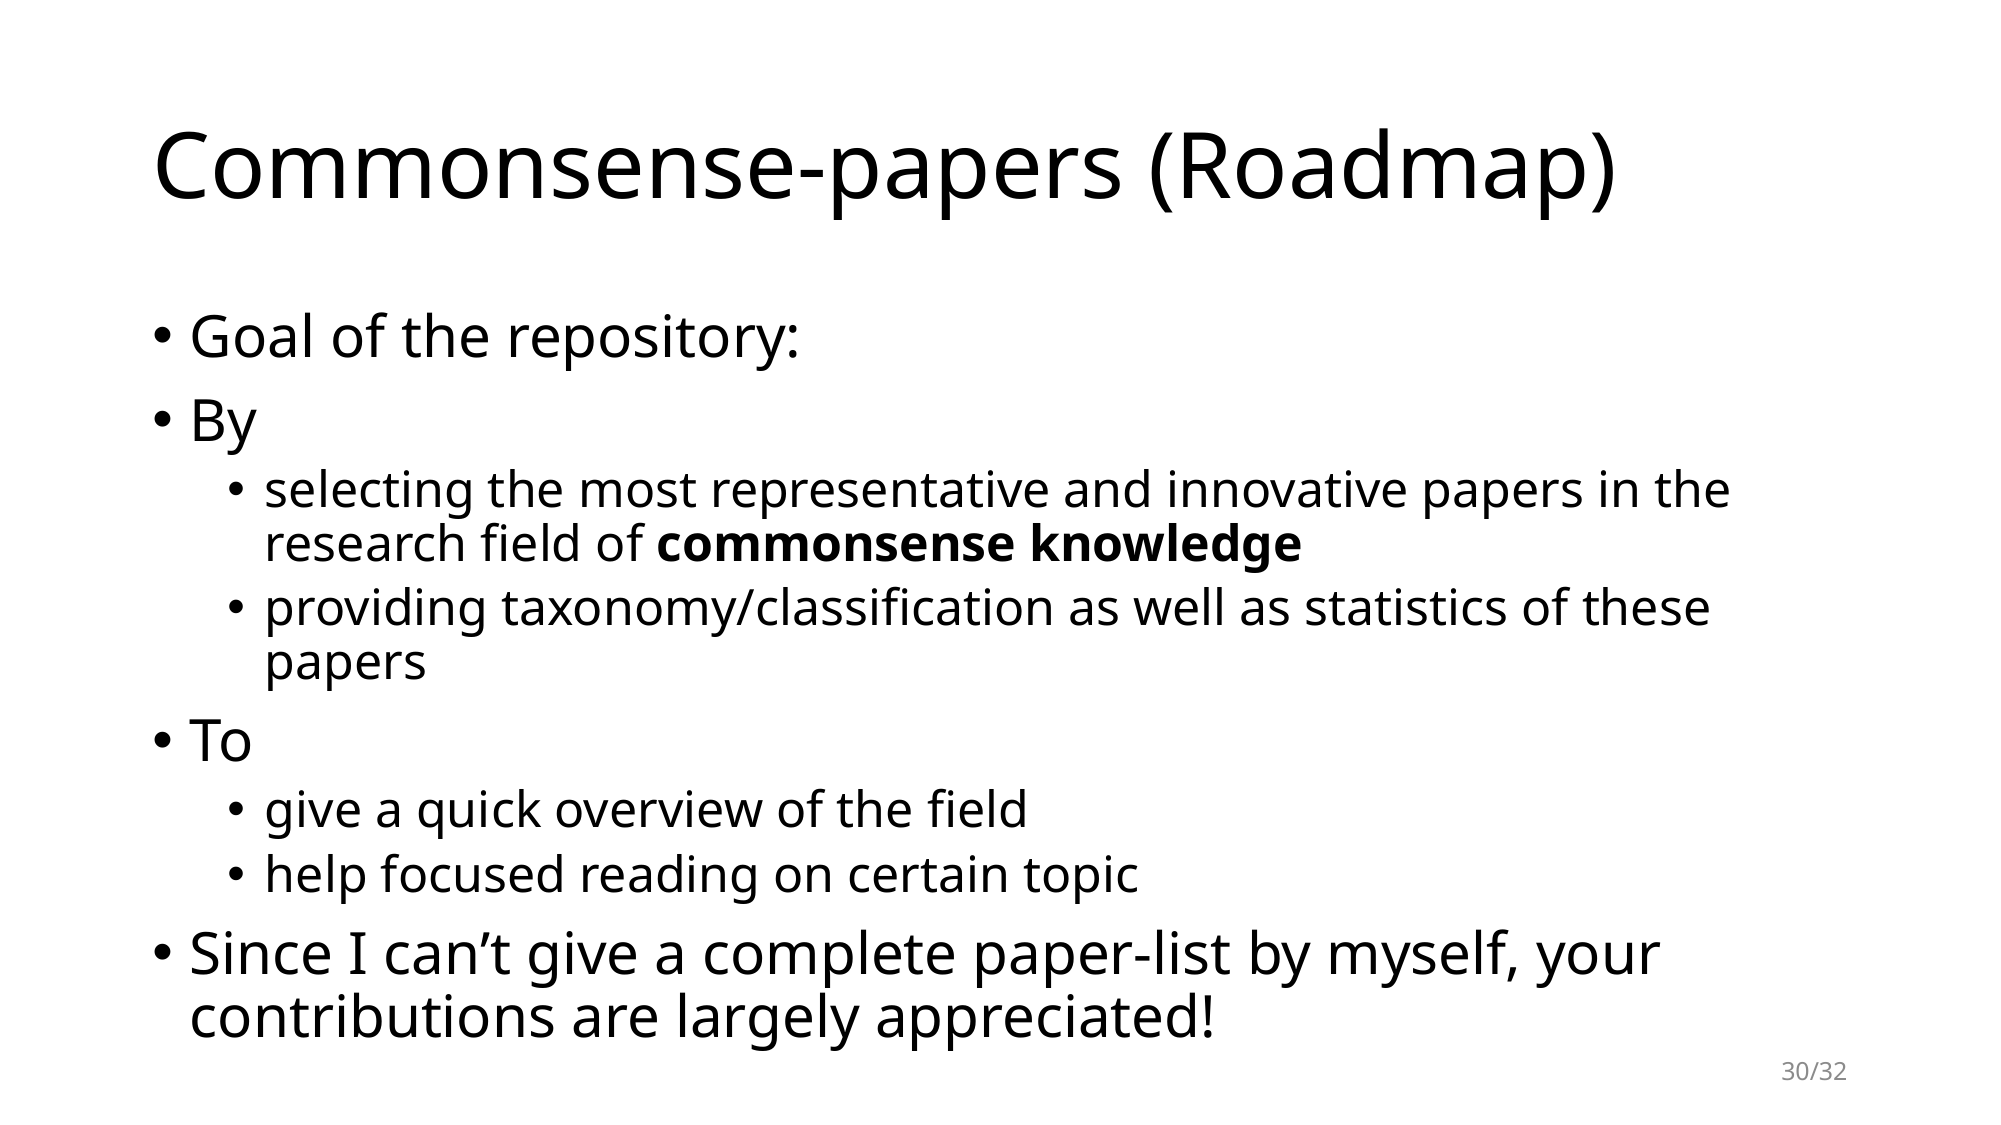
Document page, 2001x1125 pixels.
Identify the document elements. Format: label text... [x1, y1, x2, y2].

slide_number 30/32 [1412, 1042, 1863, 1103]
title Commonsense-papers (Roadmap) [137, 59, 1863, 278]
list Goal of the repository: By selecting the most representative and innovative papers in the research field of commonsense knowledge providing taxonomy/classification as well as statistics of these papers To give a quick overview of the field help focused reading on certain topic Since I can’t give a complete paper-list by myself, your contributions are largely appreciated! [137, 299, 1863, 1014]
